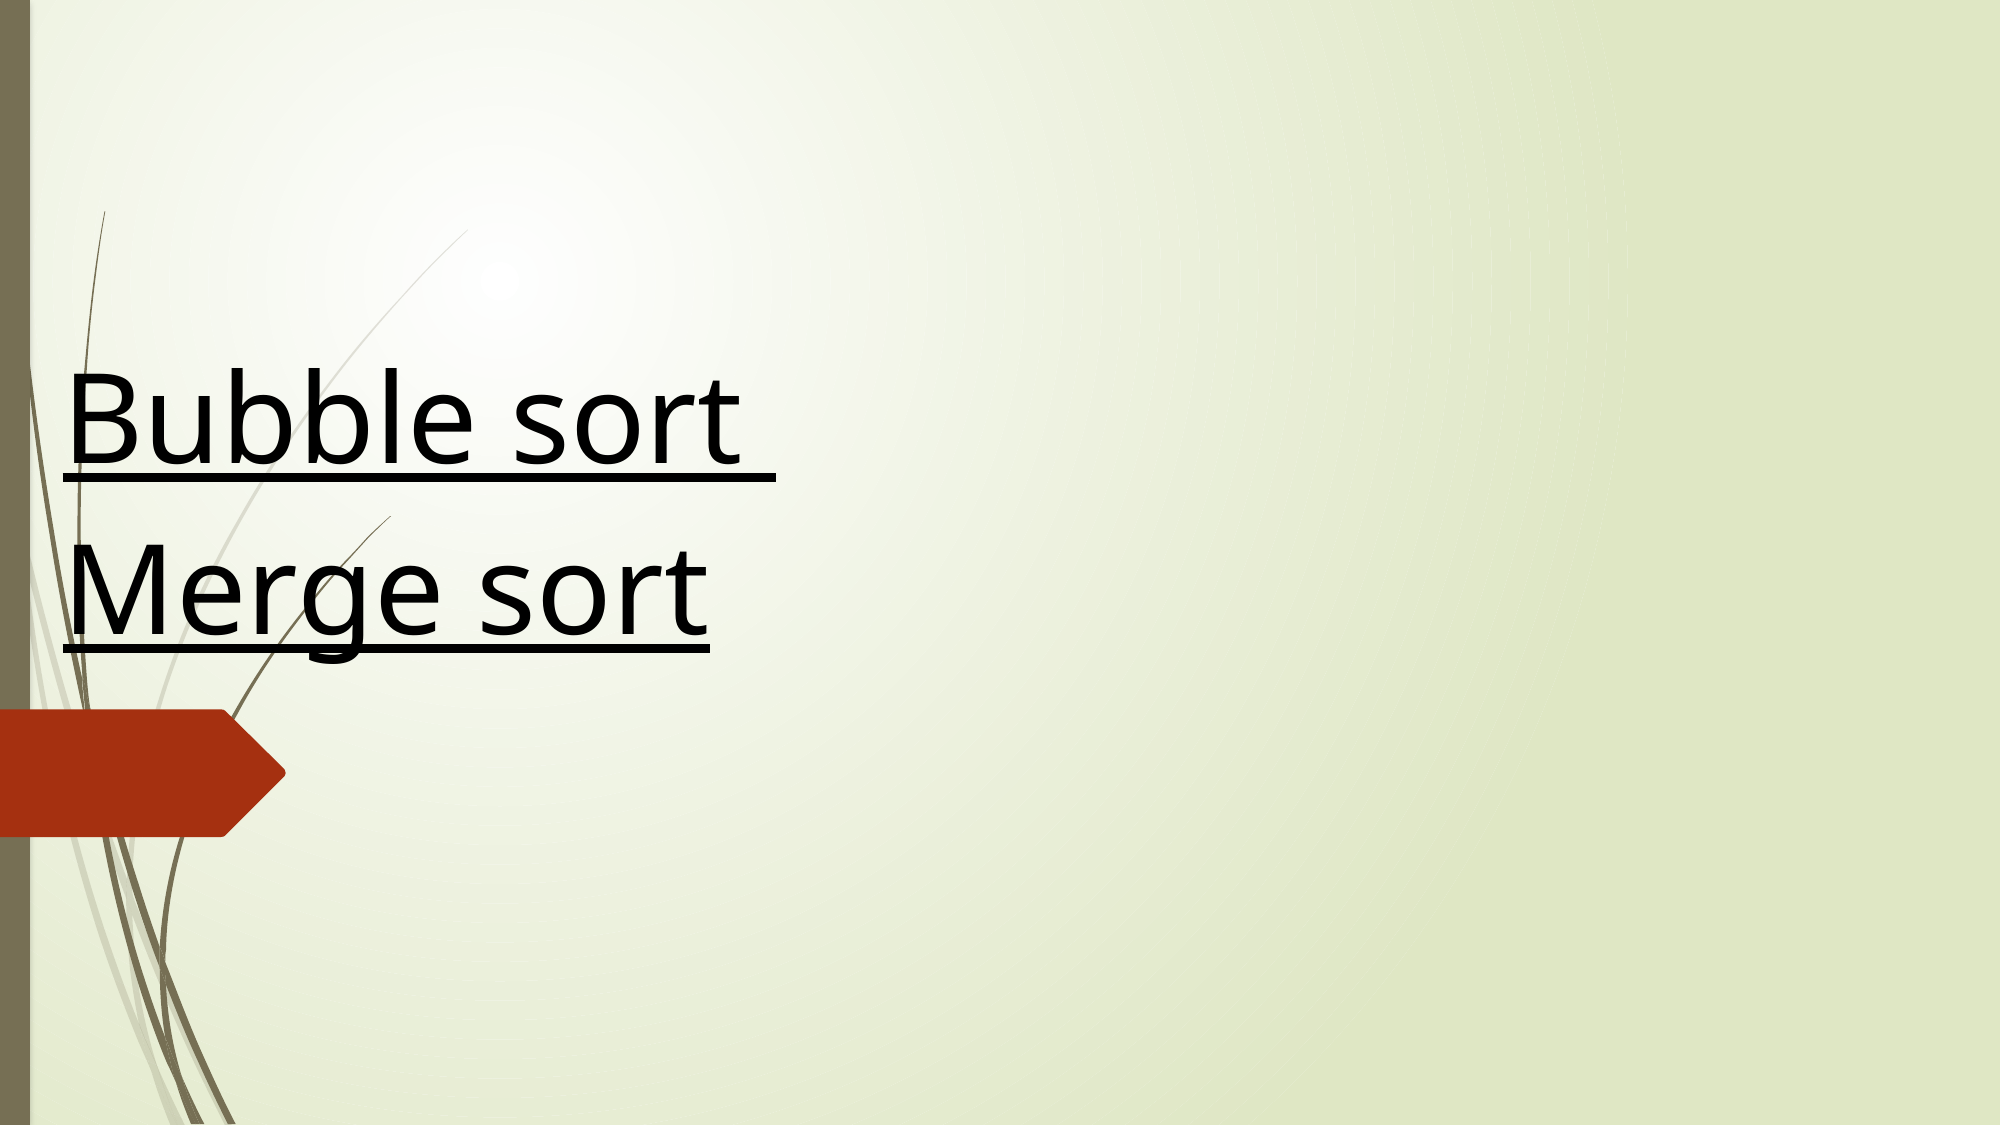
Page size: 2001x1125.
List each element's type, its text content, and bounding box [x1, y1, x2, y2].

subtitle Bubble sort Merge sort [47, 330, 1785, 670]
